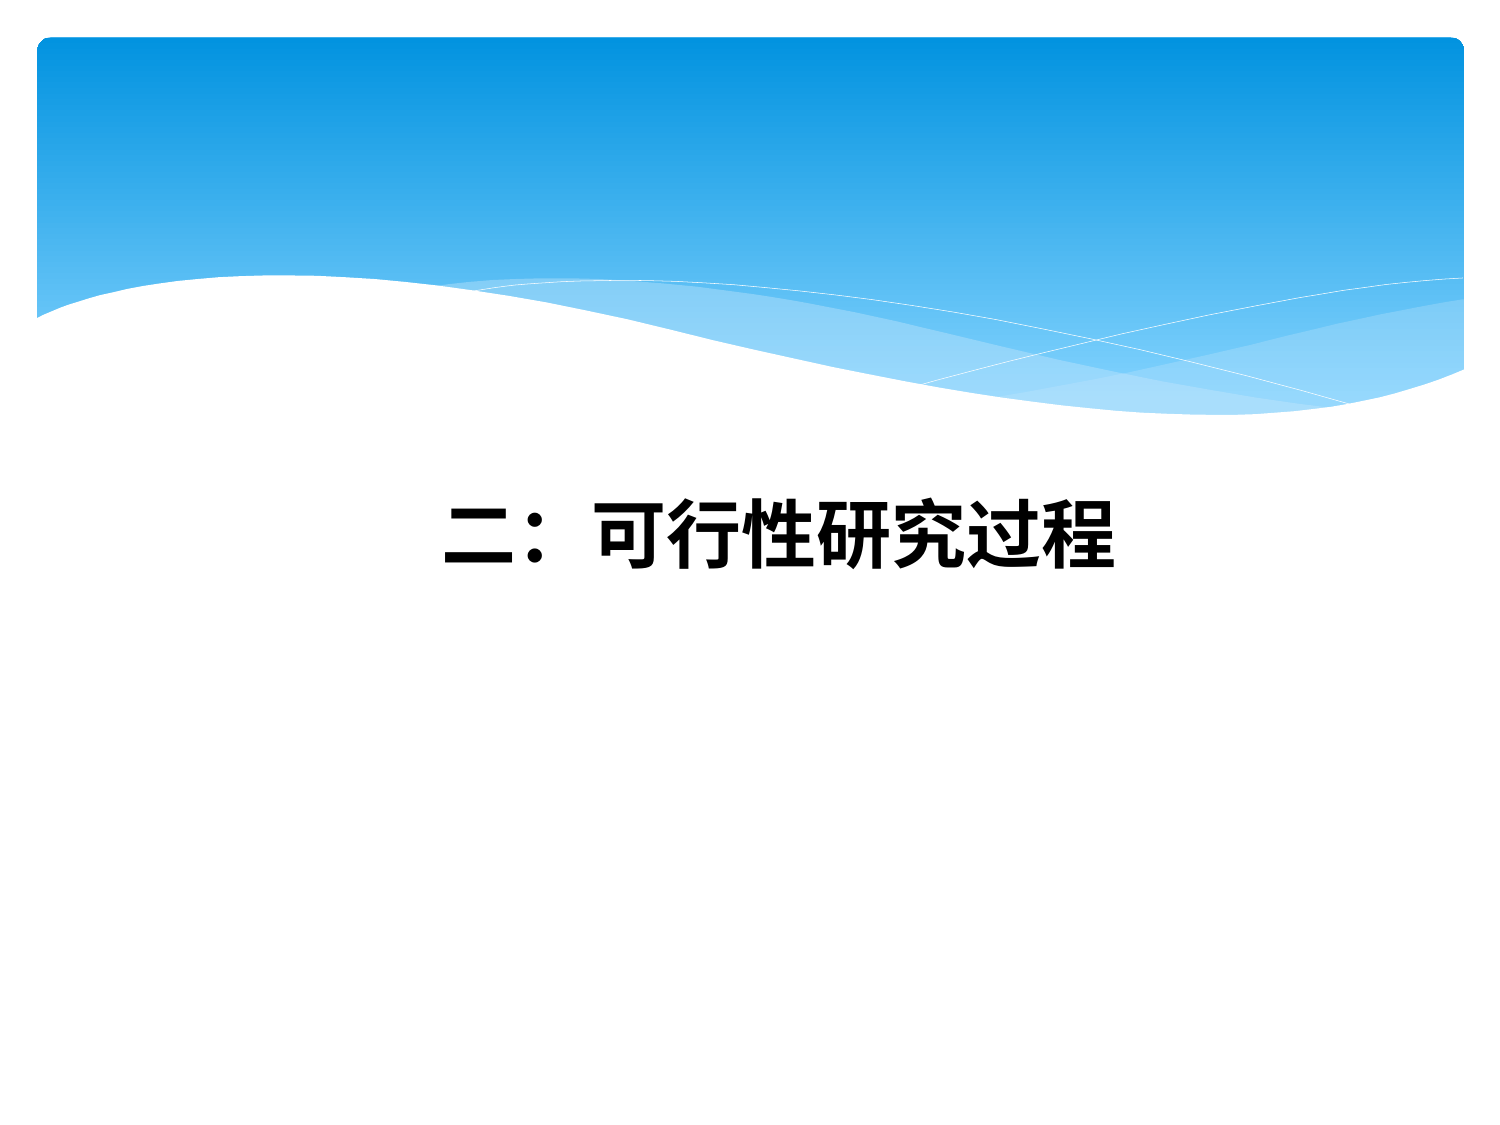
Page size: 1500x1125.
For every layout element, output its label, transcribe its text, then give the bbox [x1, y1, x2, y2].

text_box 二：可行性研究过程 [277, 479, 1282, 585]
